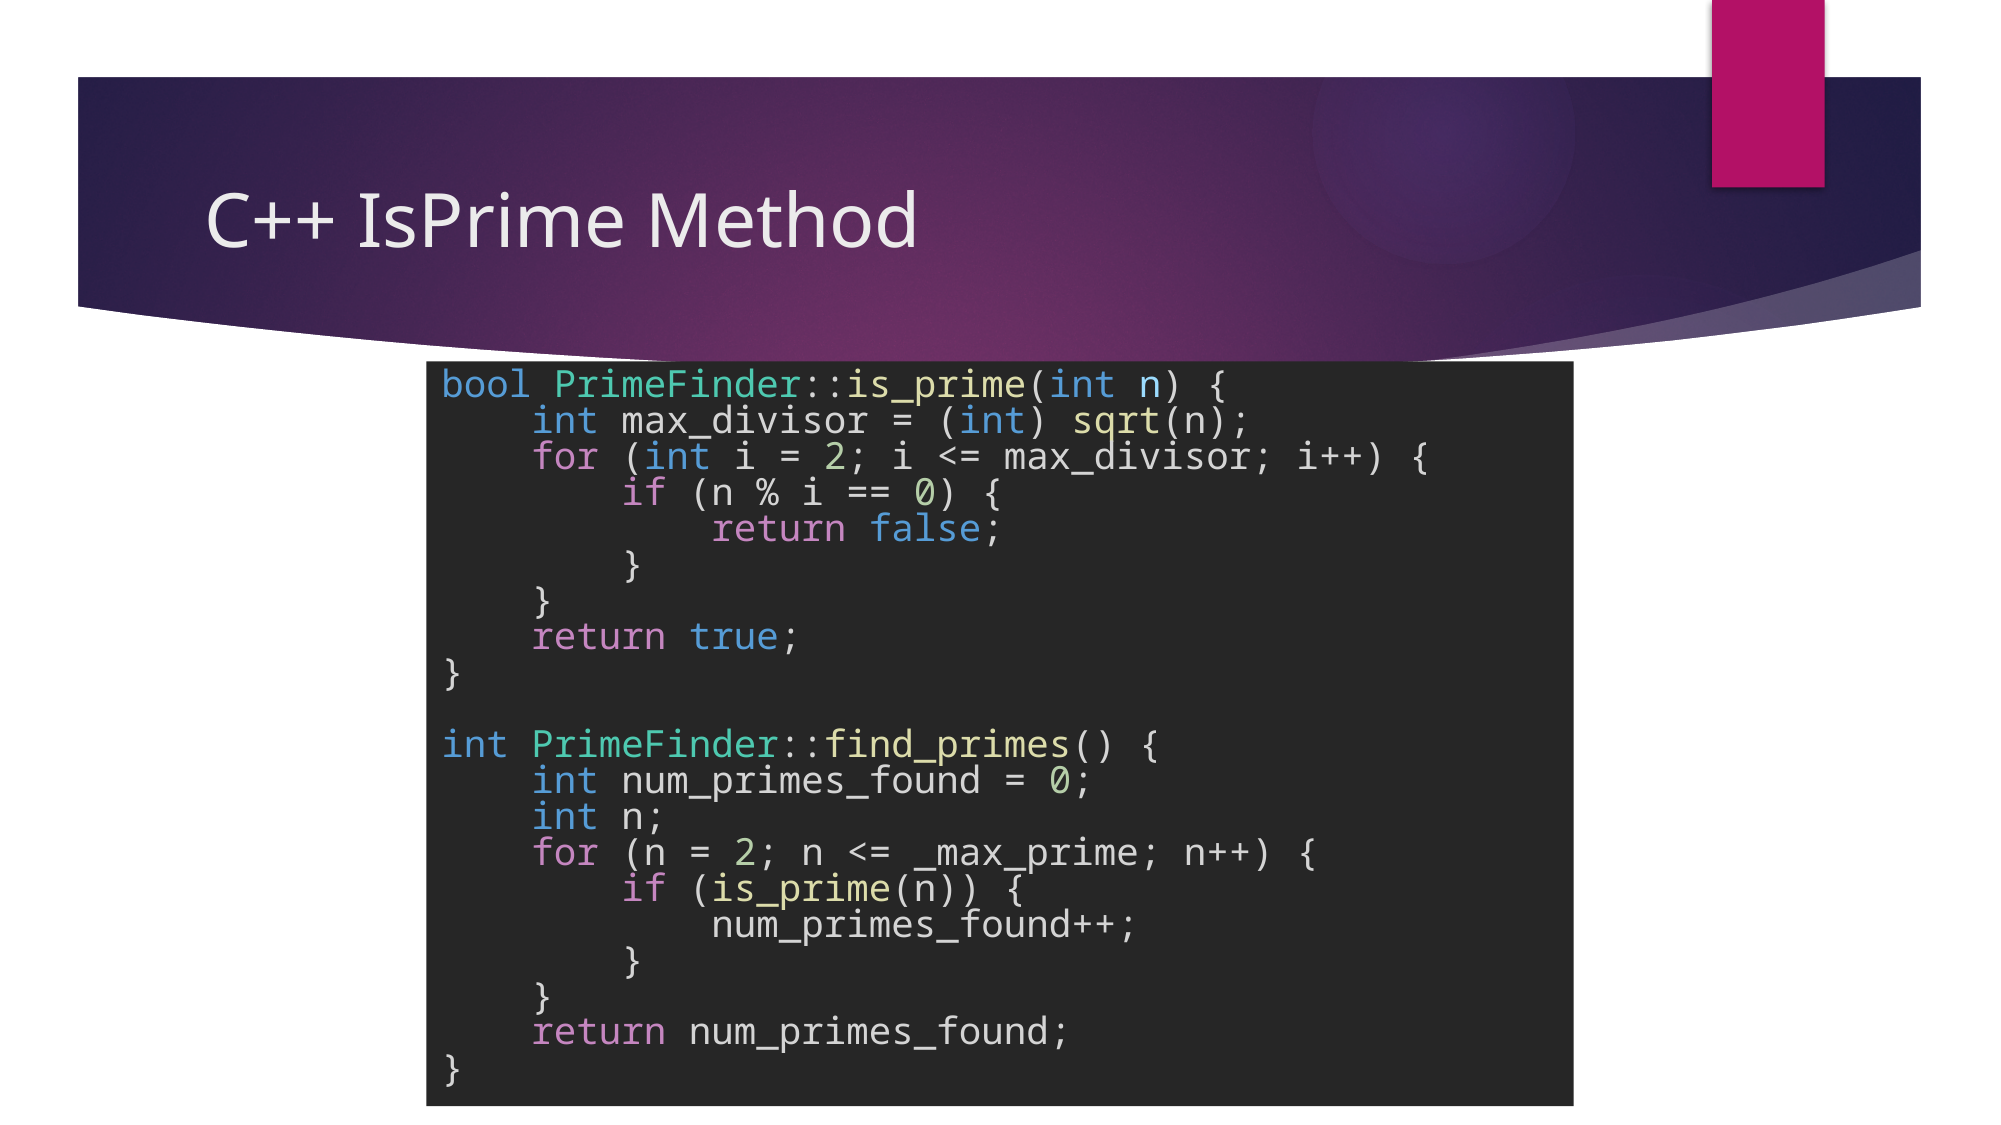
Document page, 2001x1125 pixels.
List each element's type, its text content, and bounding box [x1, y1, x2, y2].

title C++ IsPrime Method [189, 159, 1627, 276]
text_box bool PrimeFinder::is_prime(int n) { int max_divisor = (int) sqrt(n); for (int i = 2; i <= max_divisor; i++) { if (n % i == 0) { return false; } } return true; } int PrimeFinder::find_primes() { int num_primes_found = 0; int n; for (n = 2; n <= _max_prime; n++) { if (is_prime(n)) { num_primes_found++; } } return num_primes_found; } [426, 361, 1574, 1107]
